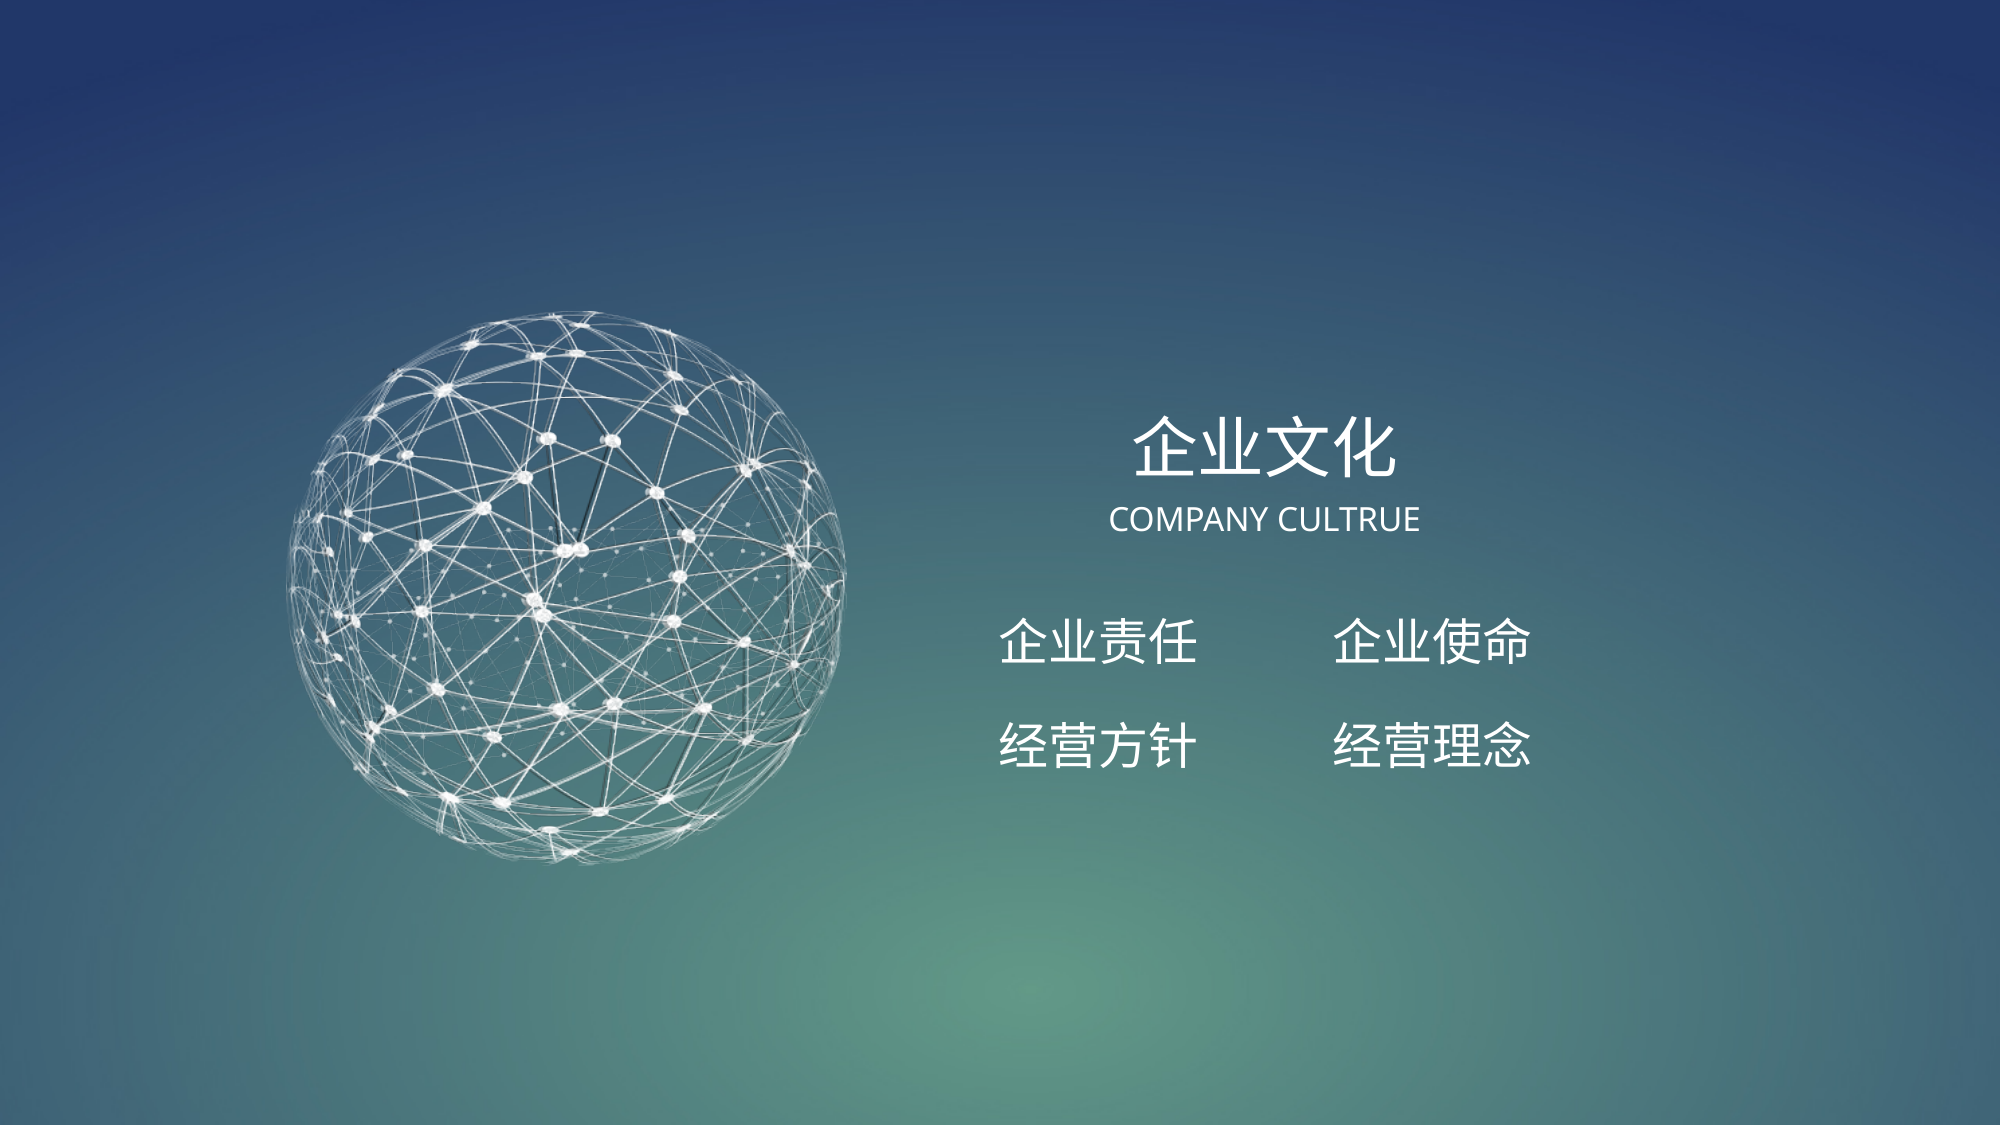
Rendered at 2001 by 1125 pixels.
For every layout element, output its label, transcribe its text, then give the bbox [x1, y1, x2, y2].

list COMPANY CULTRUE [1056, 494, 1474, 547]
picture [0, 0, 2000, 1125]
list 企业使命 [1284, 609, 1581, 680]
list 经营理念 [1284, 713, 1581, 784]
list 经营方针 [951, 713, 1247, 784]
list 企业文化 [1058, 406, 1472, 494]
list 企业责任 [951, 609, 1247, 680]
